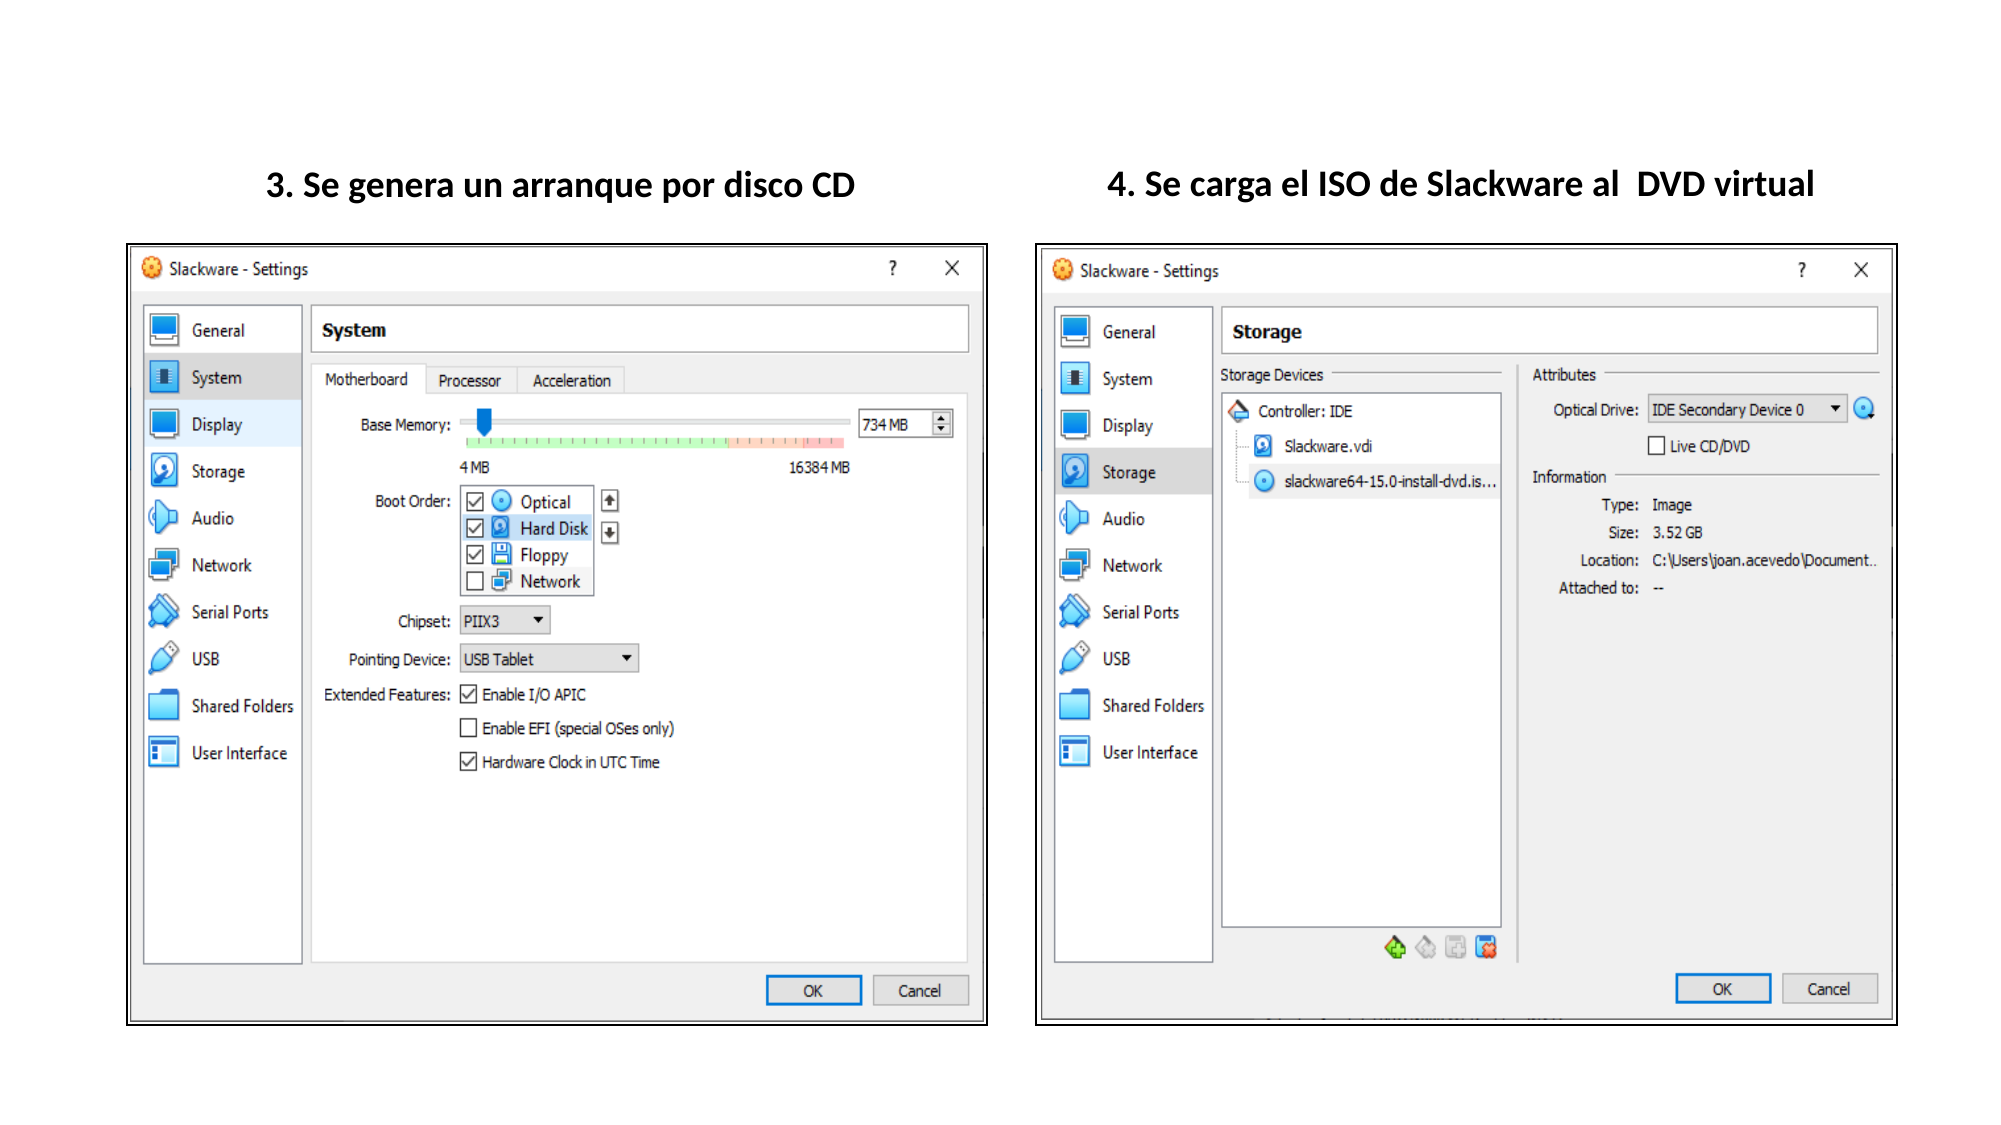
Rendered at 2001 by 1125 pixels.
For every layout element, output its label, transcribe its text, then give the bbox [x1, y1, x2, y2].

list 4. Se carga el ISO de Slackware al DVD virtual [1036, 76, 1887, 212]
list 3. Se genera un arranque por disco CD [137, 77, 984, 213]
picture [1041, 248, 1893, 1020]
text_box [126, 243, 988, 1026]
picture [130, 246, 984, 1022]
text_box [1035, 243, 1898, 1026]
